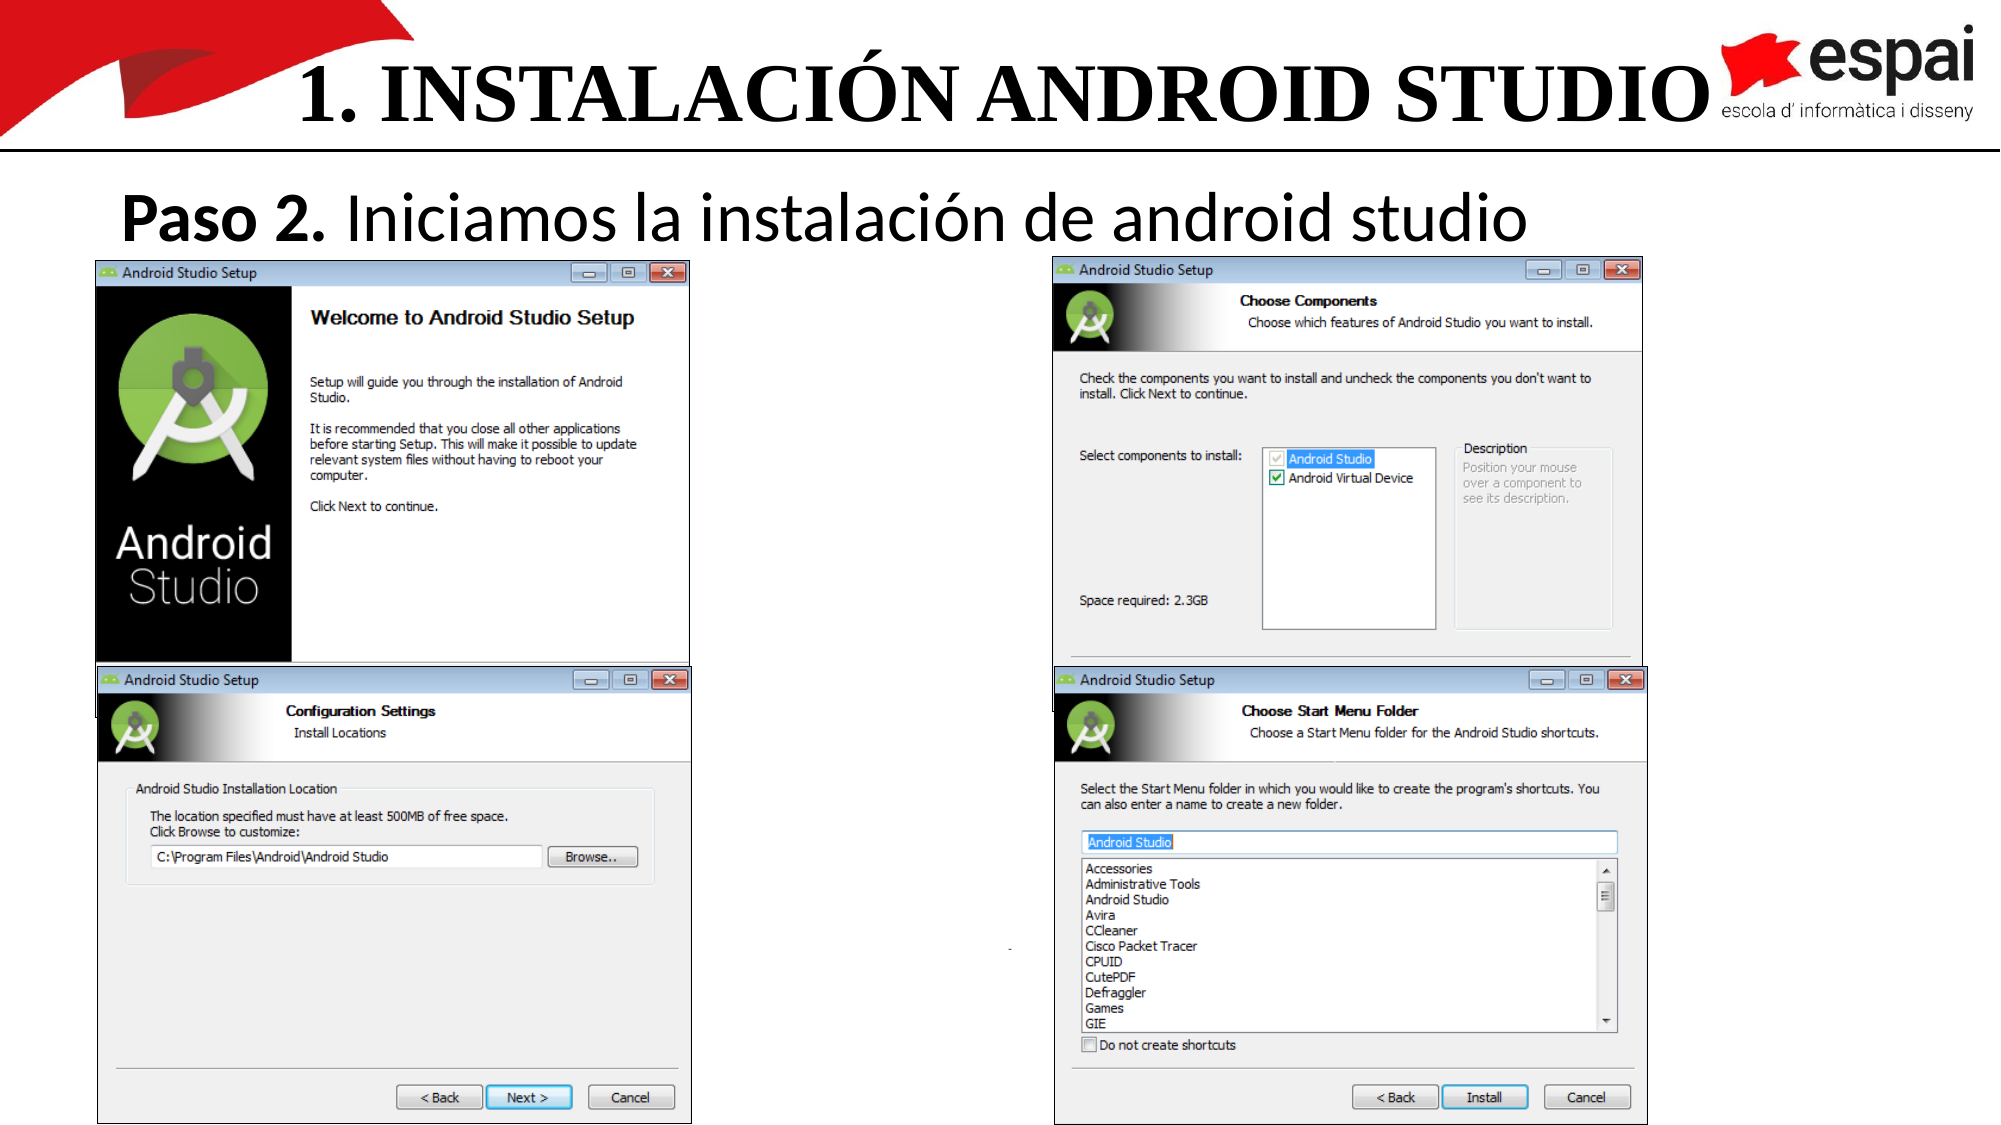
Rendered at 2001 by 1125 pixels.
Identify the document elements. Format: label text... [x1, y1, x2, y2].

picture [1052, 256, 1648, 1125]
text_box 1. INSTALACIÓN ANDROID STUDIO [255, 0, 1756, 146]
picture [94, 260, 692, 1124]
text_box Paso 2. Iniciamos la instalación de android studio [117, 168, 1992, 256]
picture [1756, 21, 1973, 122]
picture [0, 0, 255, 137]
